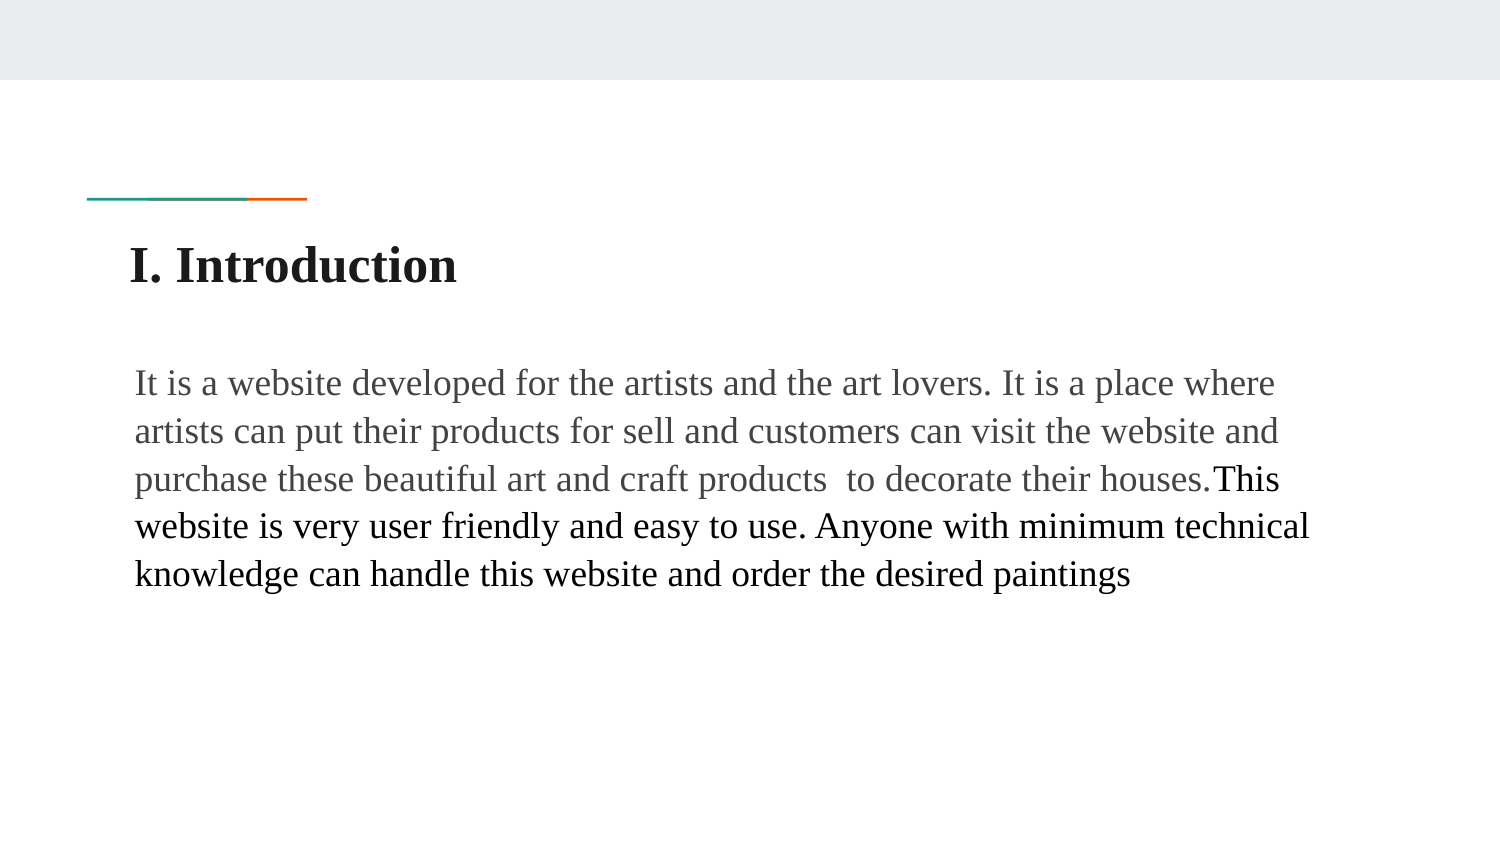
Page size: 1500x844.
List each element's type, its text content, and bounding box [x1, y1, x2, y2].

title I. Introduction [114, 221, 1376, 310]
list It is a website developed for the artists and the art lovers. It is a place where artists can put their products for sell and customers can visit the website and purchase these beautiful art and craft products to decorate their houses.This website is very user friendly and easy to use. Anyone with minimum technical knowledge can handle this website and order the desired paintings [119, 341, 1381, 712]
